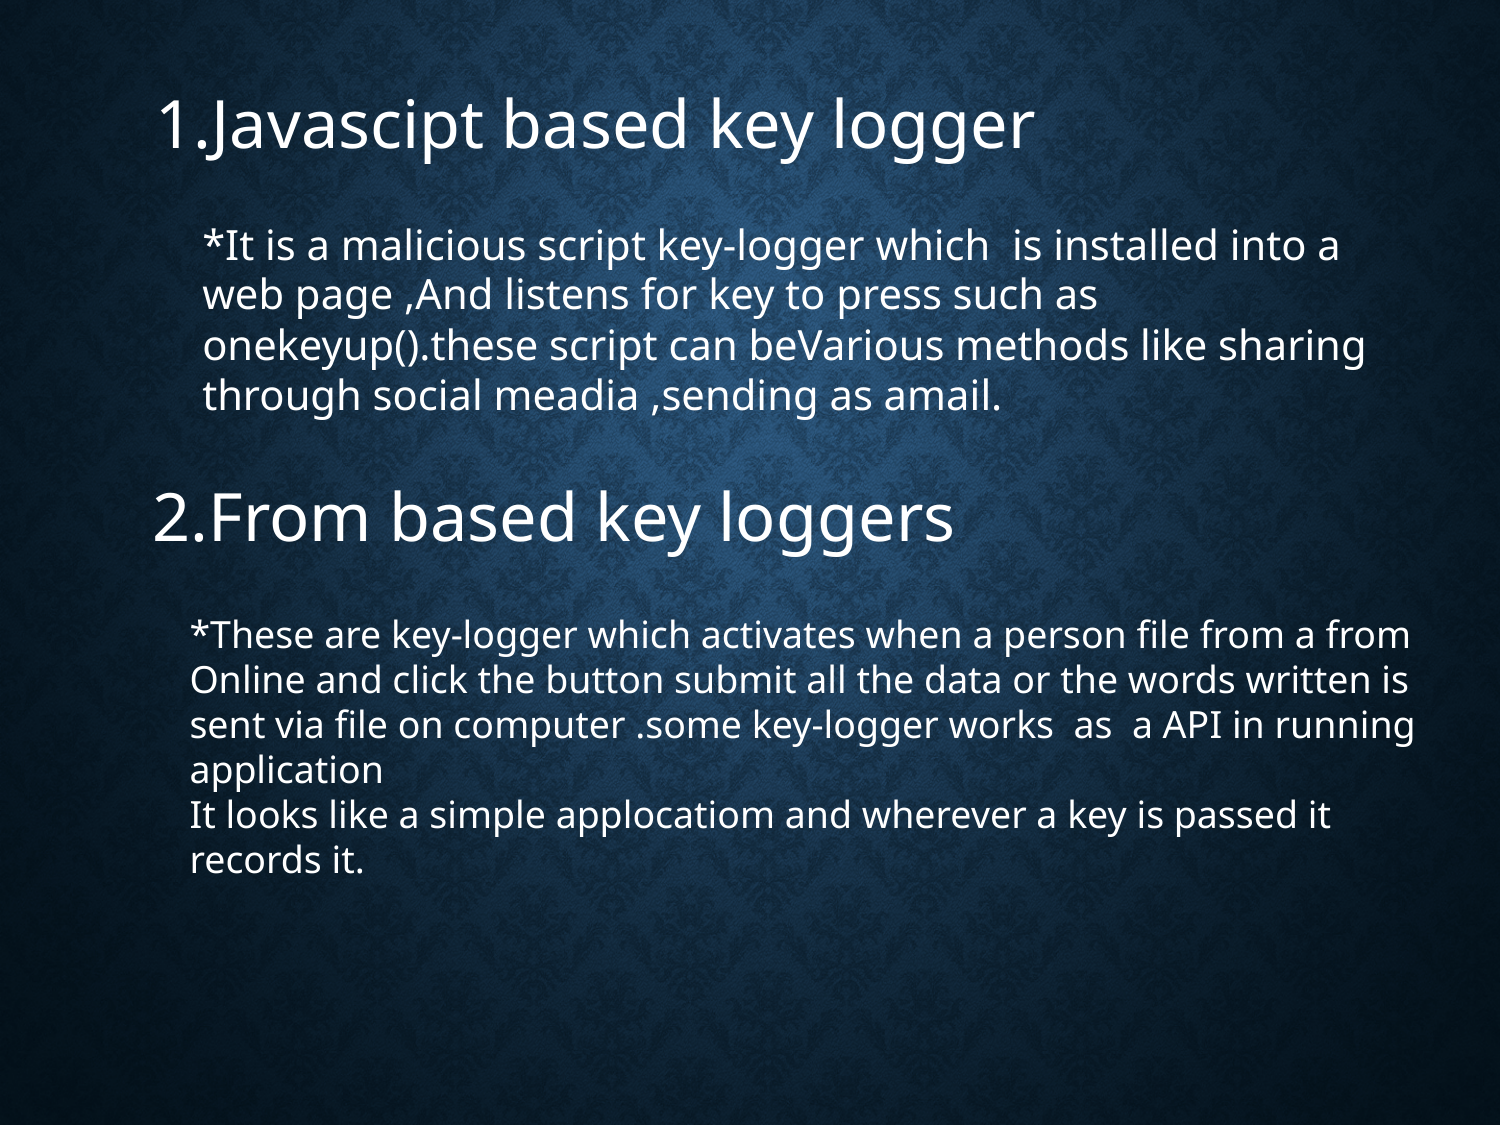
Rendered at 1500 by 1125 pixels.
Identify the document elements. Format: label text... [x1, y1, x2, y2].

text_box 2.From based key loggers [137, 467, 1175, 563]
text_box *These are key-logger which activates when a person file from a from Online and click the button submit all the data or the words written is sent via file on computer .some key-logger works as a API in running application It looks like a simple applocatiom and wherever a key is passed it records it. [174, 603, 1438, 889]
text_box 1.Javascipt based key logger [140, 74, 1053, 170]
text_box *It is a malicious script key-logger which is installed into a web page ,And listens for key to press such as onekeyup().these script can beVarious methods like sharing through social meadia ,sending as amail. [187, 210, 1413, 426]
